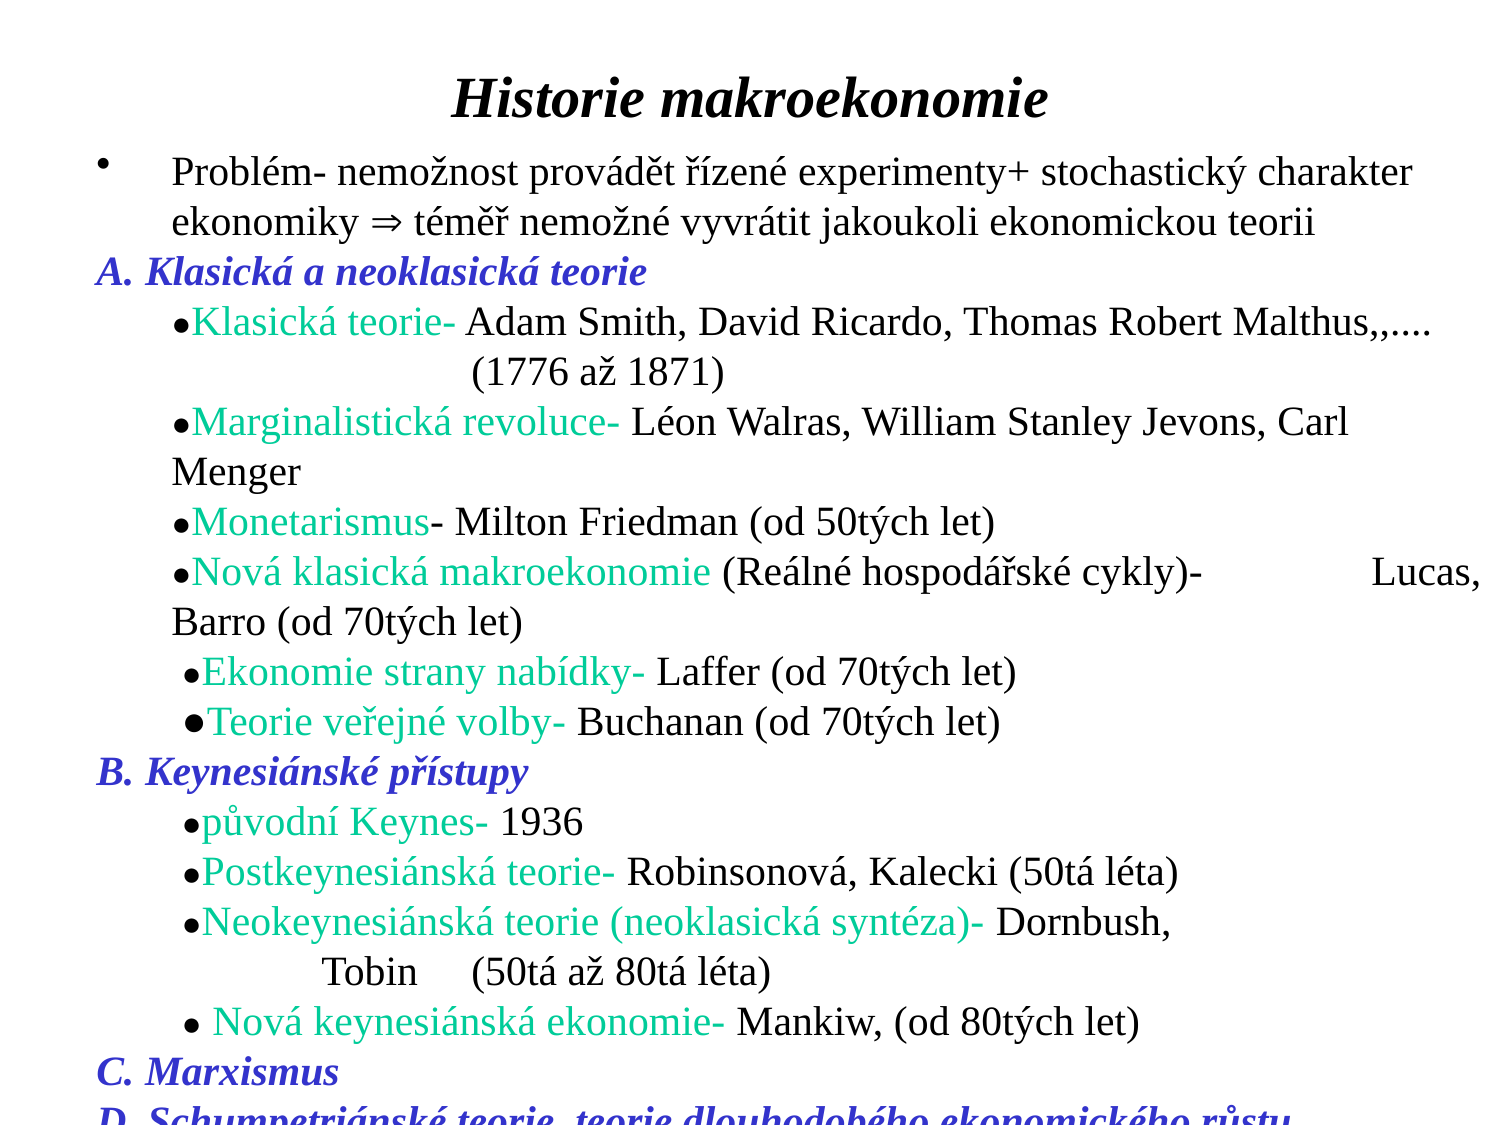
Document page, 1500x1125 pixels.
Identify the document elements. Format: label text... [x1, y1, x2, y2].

text_box Problém- nemožnost provádět řízené experimenty+ stochastický charakter ekonomiky  téměř nemožné vyvrátit jakoukoli ekonomickou teorii A. Klasická a neoklasická teorie ●Klasická teorie- Adam Smith, David Ricardo, Thomas Robert Malthus,,.... (1776 až 1871) ●Marginalistická revoluce- Léon Walras, William Stanley Jevons, Carl Menger ●Monetarismus- Milton Friedman (od 50tých let) ●Nová klasická makroekonomie (Reálné hospodářské cykly)- Lucas, Barro (od 70tých let) ●Ekonomie strany nabídky- Laffer (od 70tých let) ●Teorie veřejné volby- Buchanan (od 70tých let) B. Keynesiánské přístupy ●původní Keynes- 1936 ●Postkeynesiánská teorie- Robinsonová, Kalecki (50tá léta) ●Neokeynesiánská teorie (neoklasická syntéza)- Dornbush, Tobin (50tá až 80tá léta) ● Nová keynesiánská ekonomie- Mankiw, (od 80tých let) C. Marxismus D. Schumpetriánské teorie, teorie dlouhodobého ekonomického růstu... [81, 136, 1500, 1125]
text_box Historie makroekonomie [112, 0, 1388, 136]
